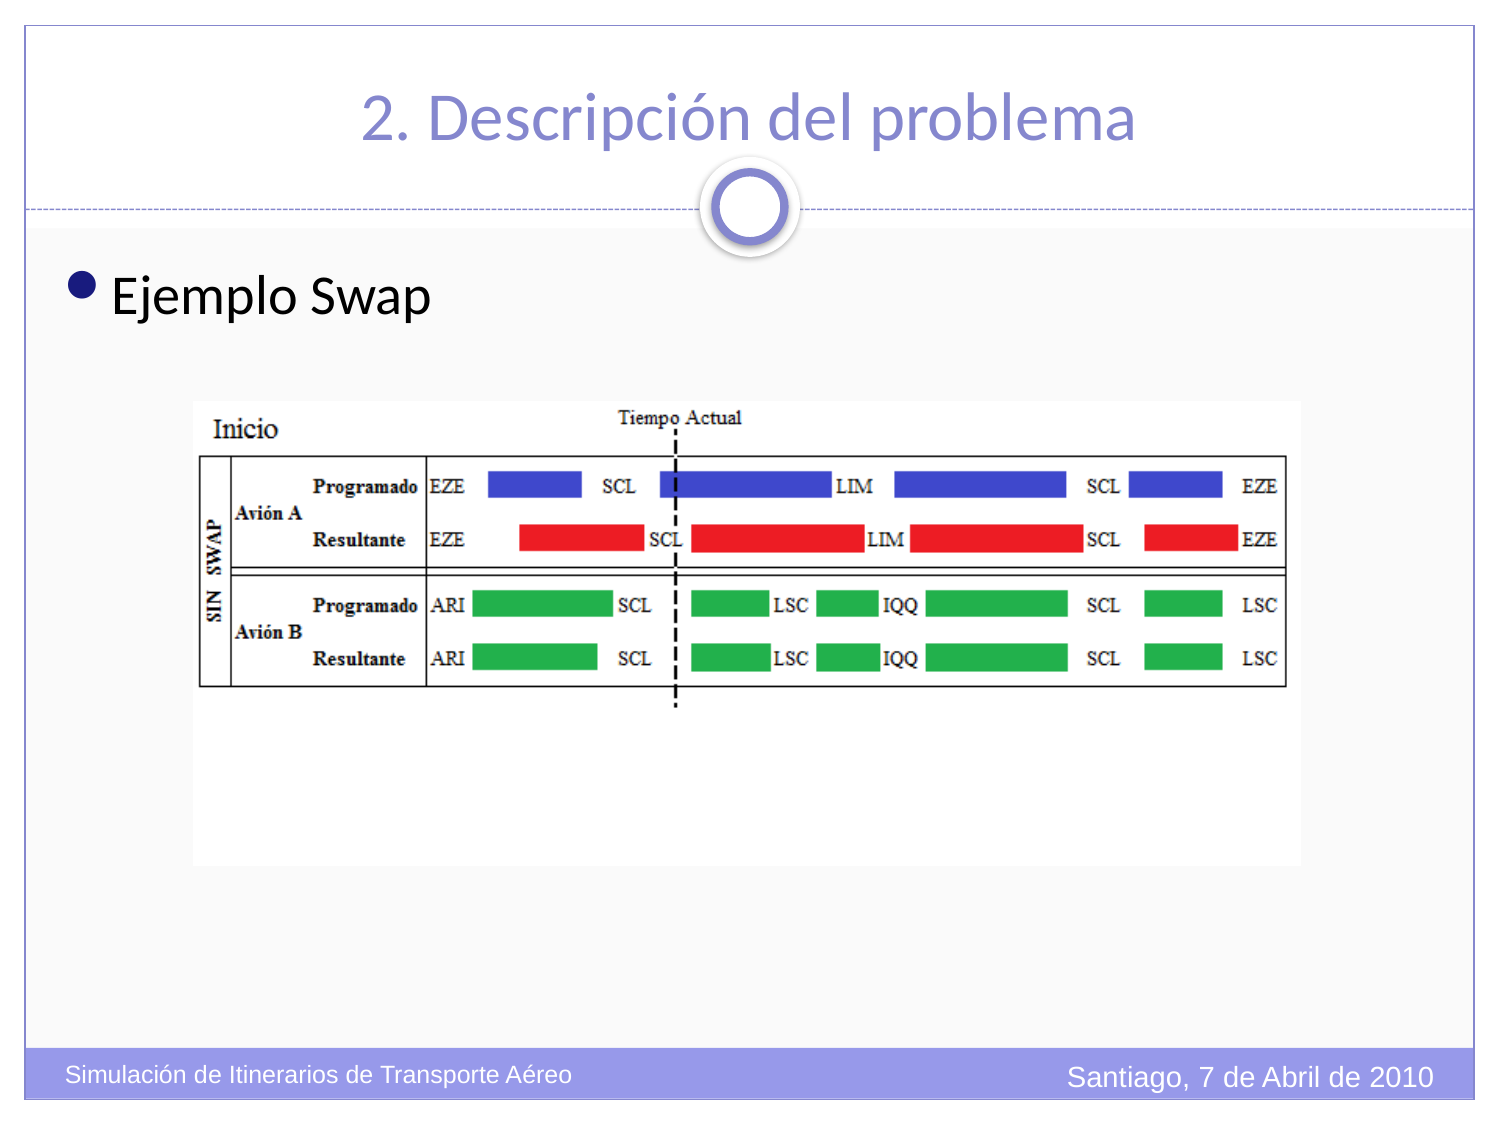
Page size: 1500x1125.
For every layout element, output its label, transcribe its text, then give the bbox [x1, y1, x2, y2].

slide_number Santiago, 7 de Abril de 2010 [950, 1050, 1450, 1111]
title 2. Descripción del problema [49, 37, 1450, 162]
footer Simulación de Itinerarios de Transporte Aéreo [50, 1051, 638, 1112]
slide_number [715, 168, 791, 241]
picture [192, 401, 1302, 866]
list Ejemplo Swap [49, 250, 1445, 1001]
